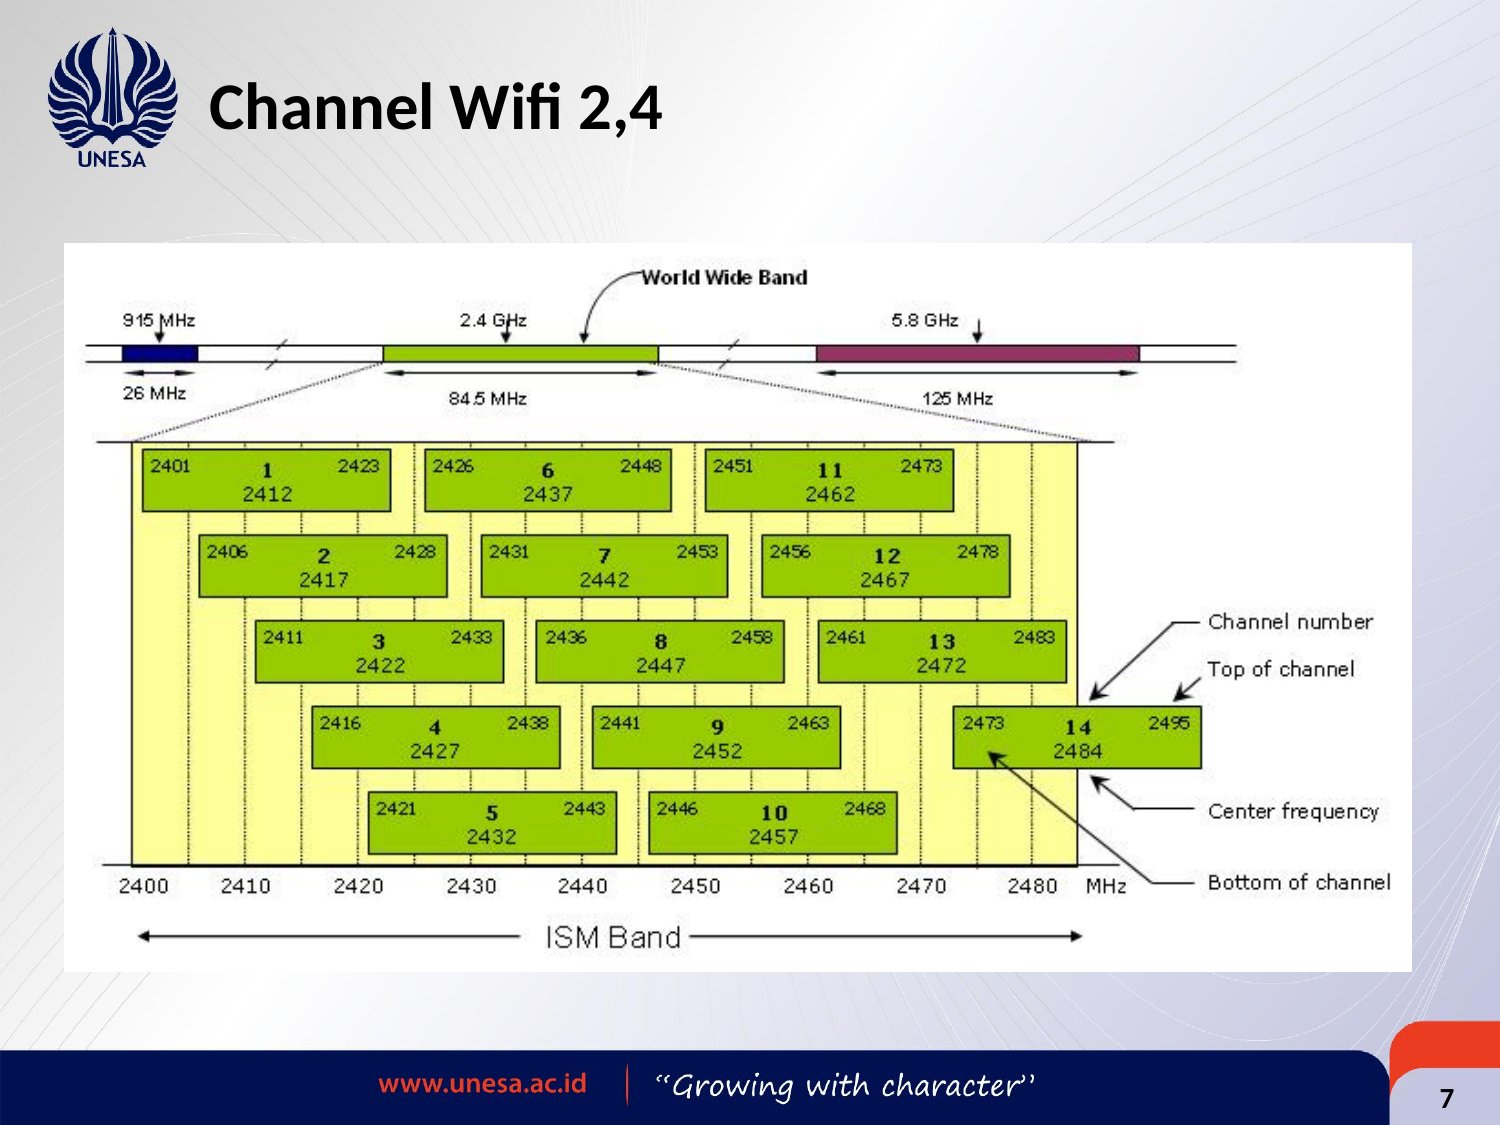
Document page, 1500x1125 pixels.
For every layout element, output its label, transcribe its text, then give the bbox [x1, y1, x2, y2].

title Channel Wifi 2,4 [194, 32, 1447, 173]
picture [0, 0, 1500, 1125]
slide_number 7 [1411, 1069, 1483, 1125]
